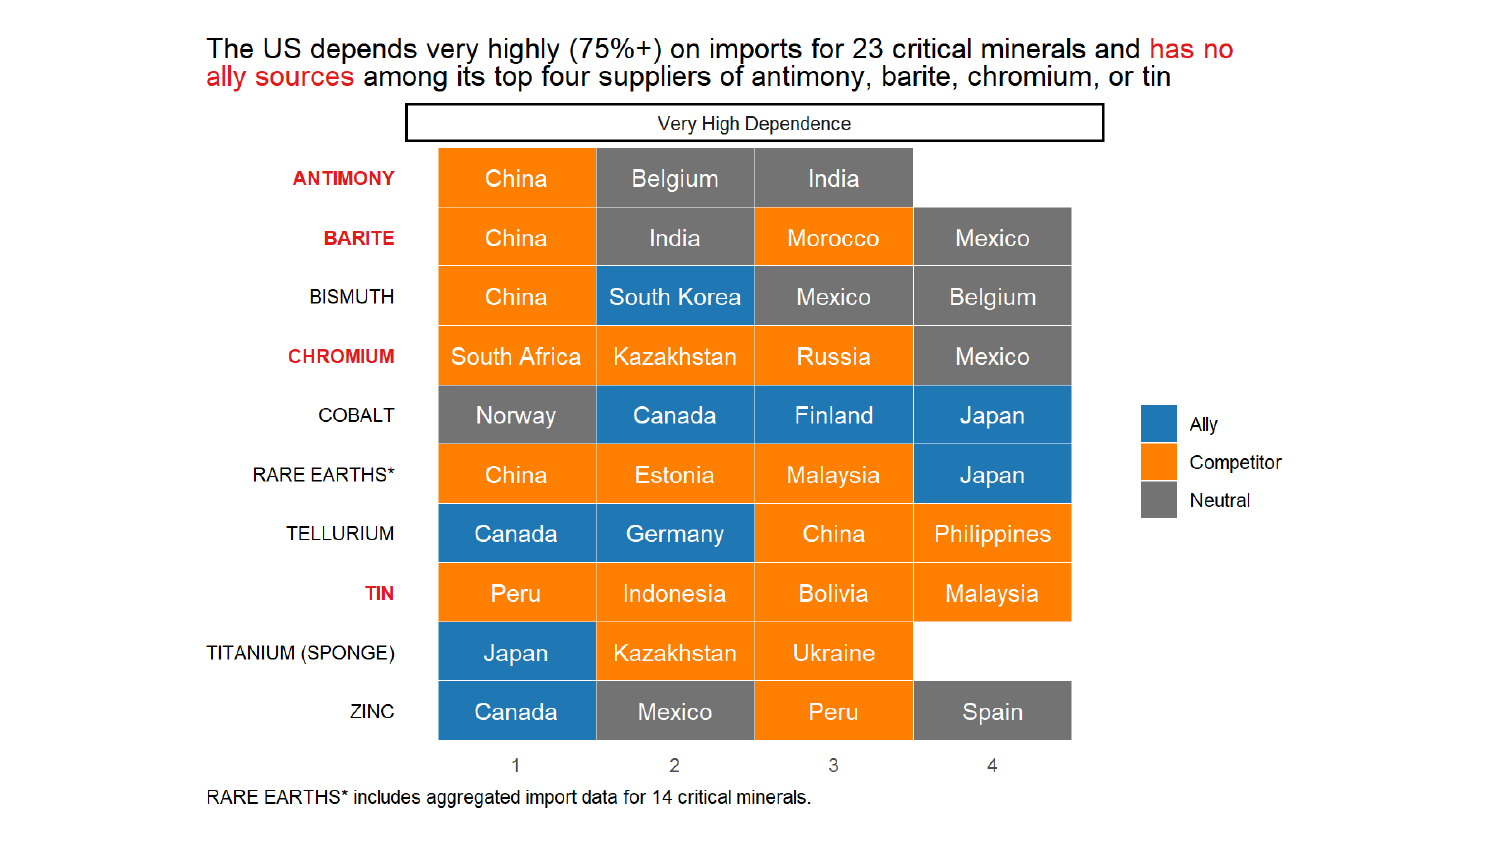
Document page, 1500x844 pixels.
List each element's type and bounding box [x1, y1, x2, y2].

picture [194, 24, 1306, 819]
